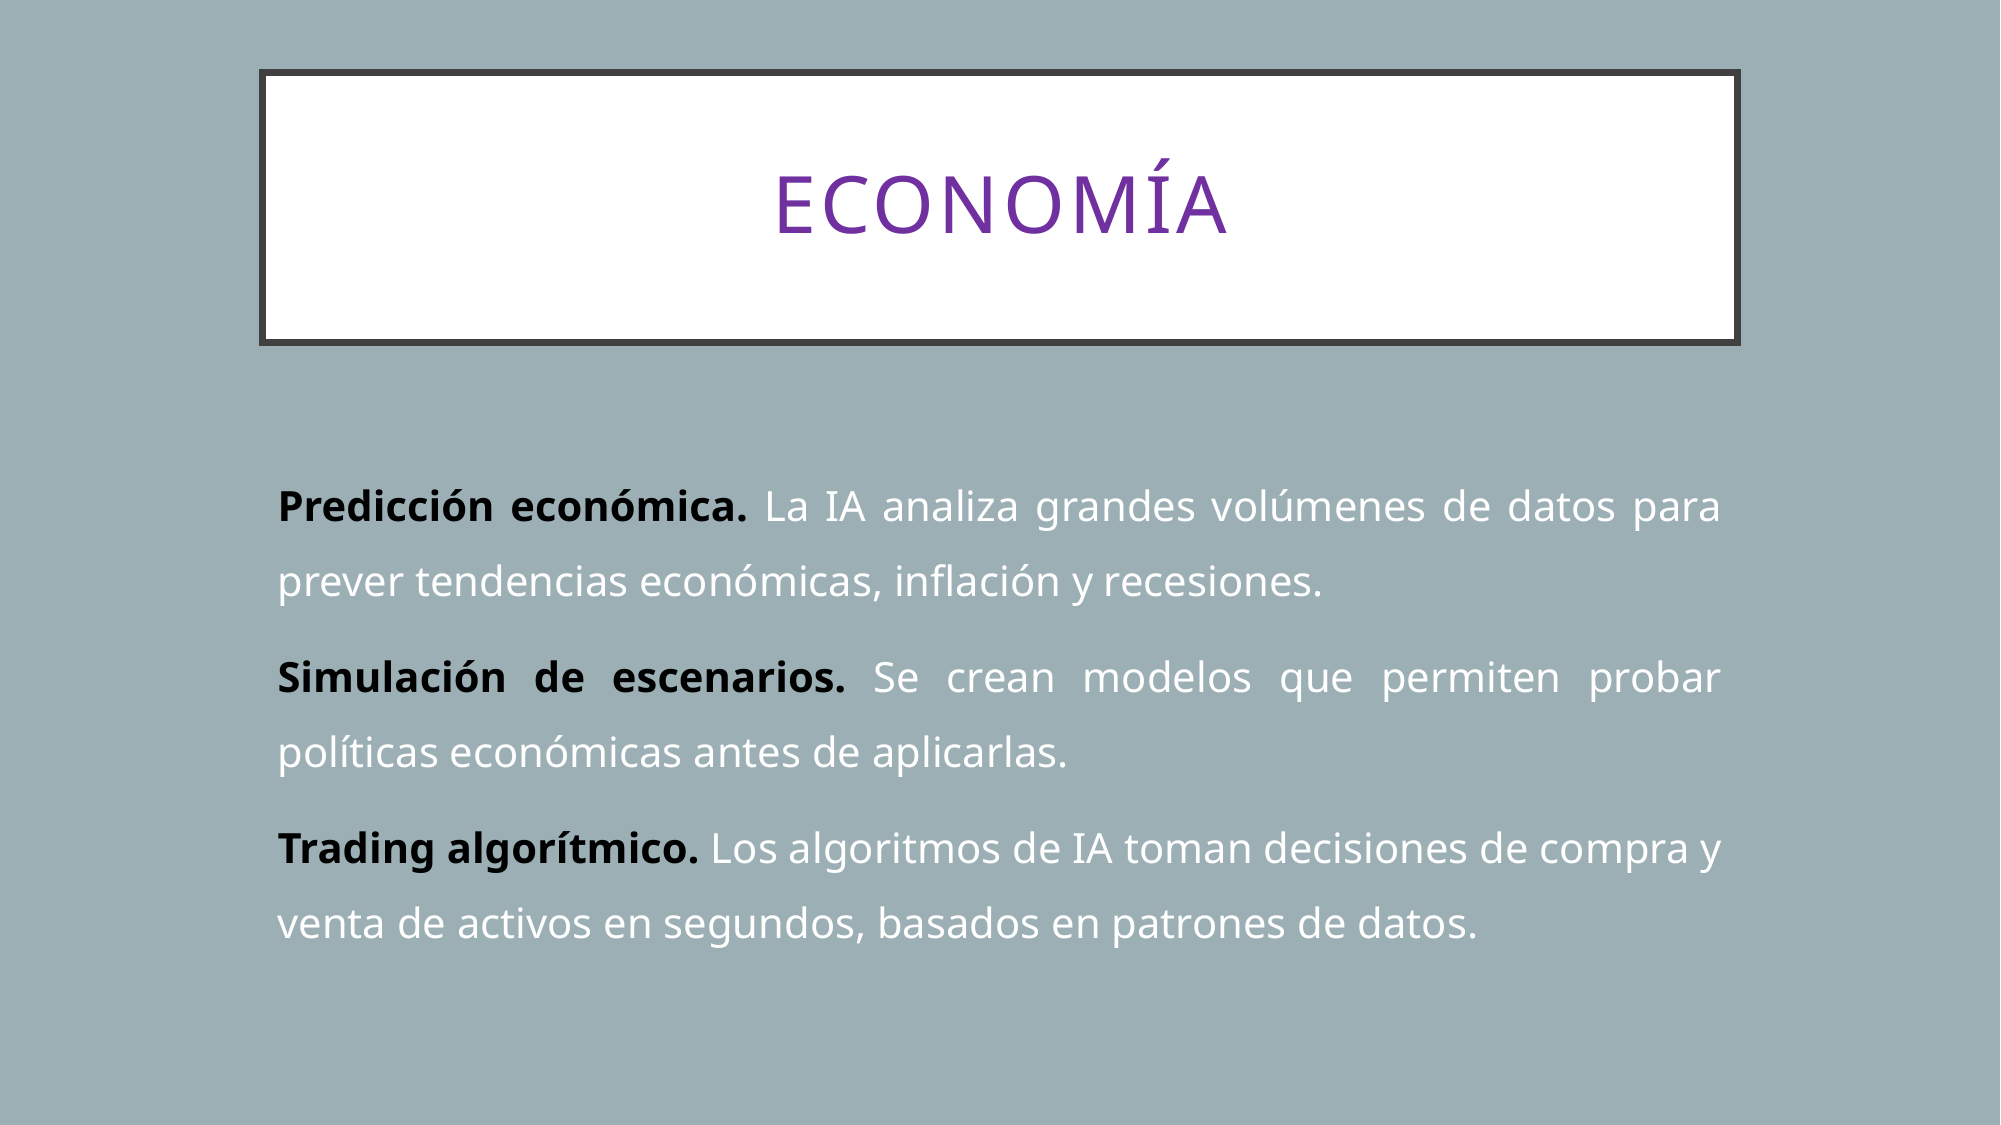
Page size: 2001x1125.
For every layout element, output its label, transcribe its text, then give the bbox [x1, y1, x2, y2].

title ECONOMÍA [259, 69, 1741, 346]
subtitle Predicción económica. La IA analiza grandes volúmenes de datos para prever tendencias económicas, inflación y recesiones. Simulación de escenarios. Se crean modelos que permiten probar políticas económicas antes de aplicarlas. Trading algorítmico. Los algoritmos de IA toman decisiones de compra y venta de activos en segundos, basados en patrones de datos. [262, 447, 1738, 1022]
